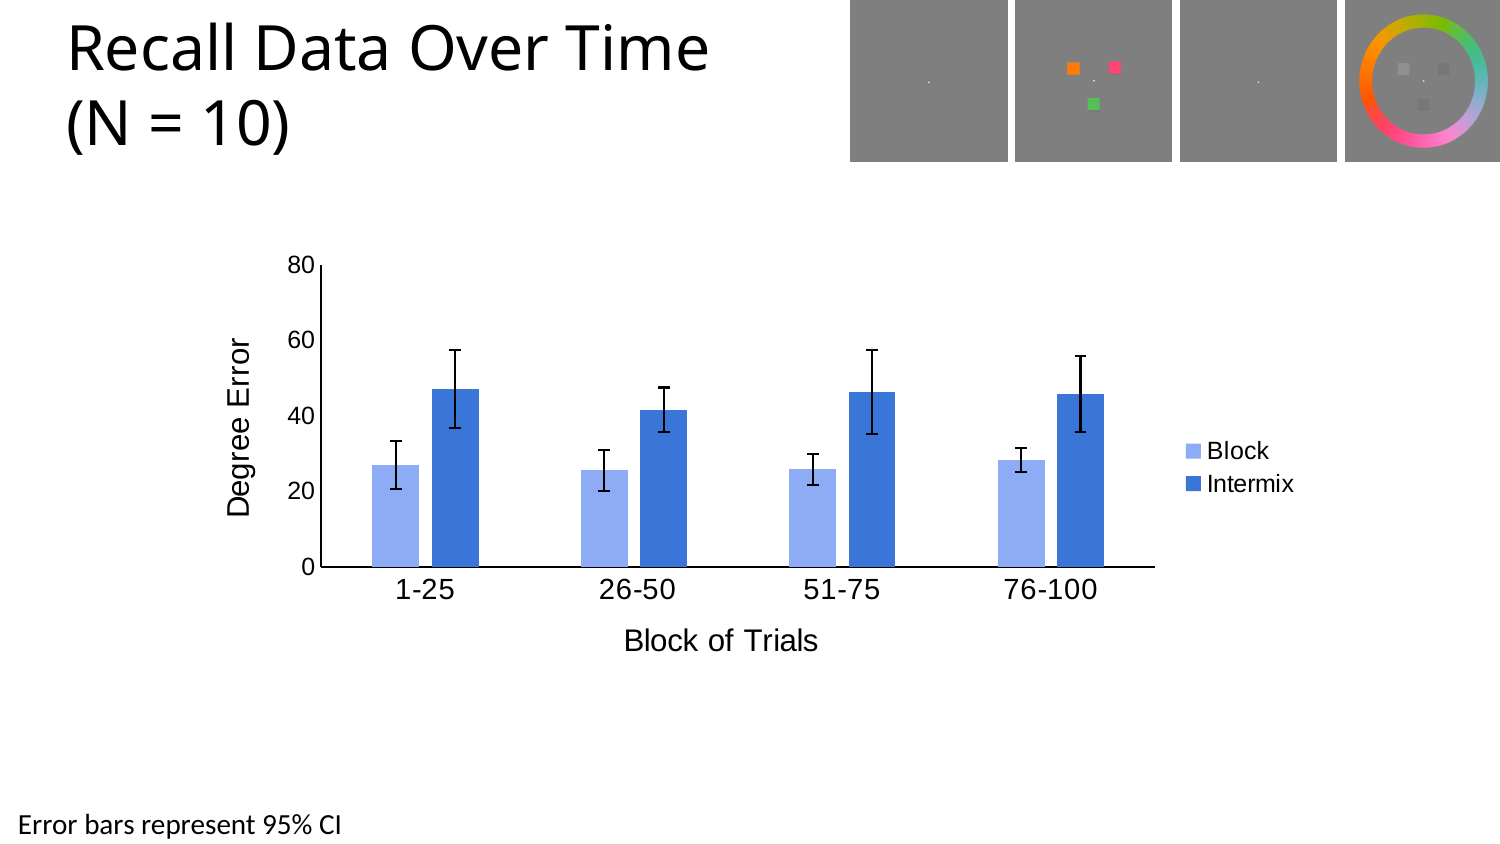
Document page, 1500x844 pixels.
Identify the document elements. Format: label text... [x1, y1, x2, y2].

text_box Recall Data Over Time (N = 10) [51, 0, 848, 88]
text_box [850, 0, 1500, 162]
text_box Error bars represent 95% CI [3, 797, 358, 844]
chart [184, 242, 1316, 693]
